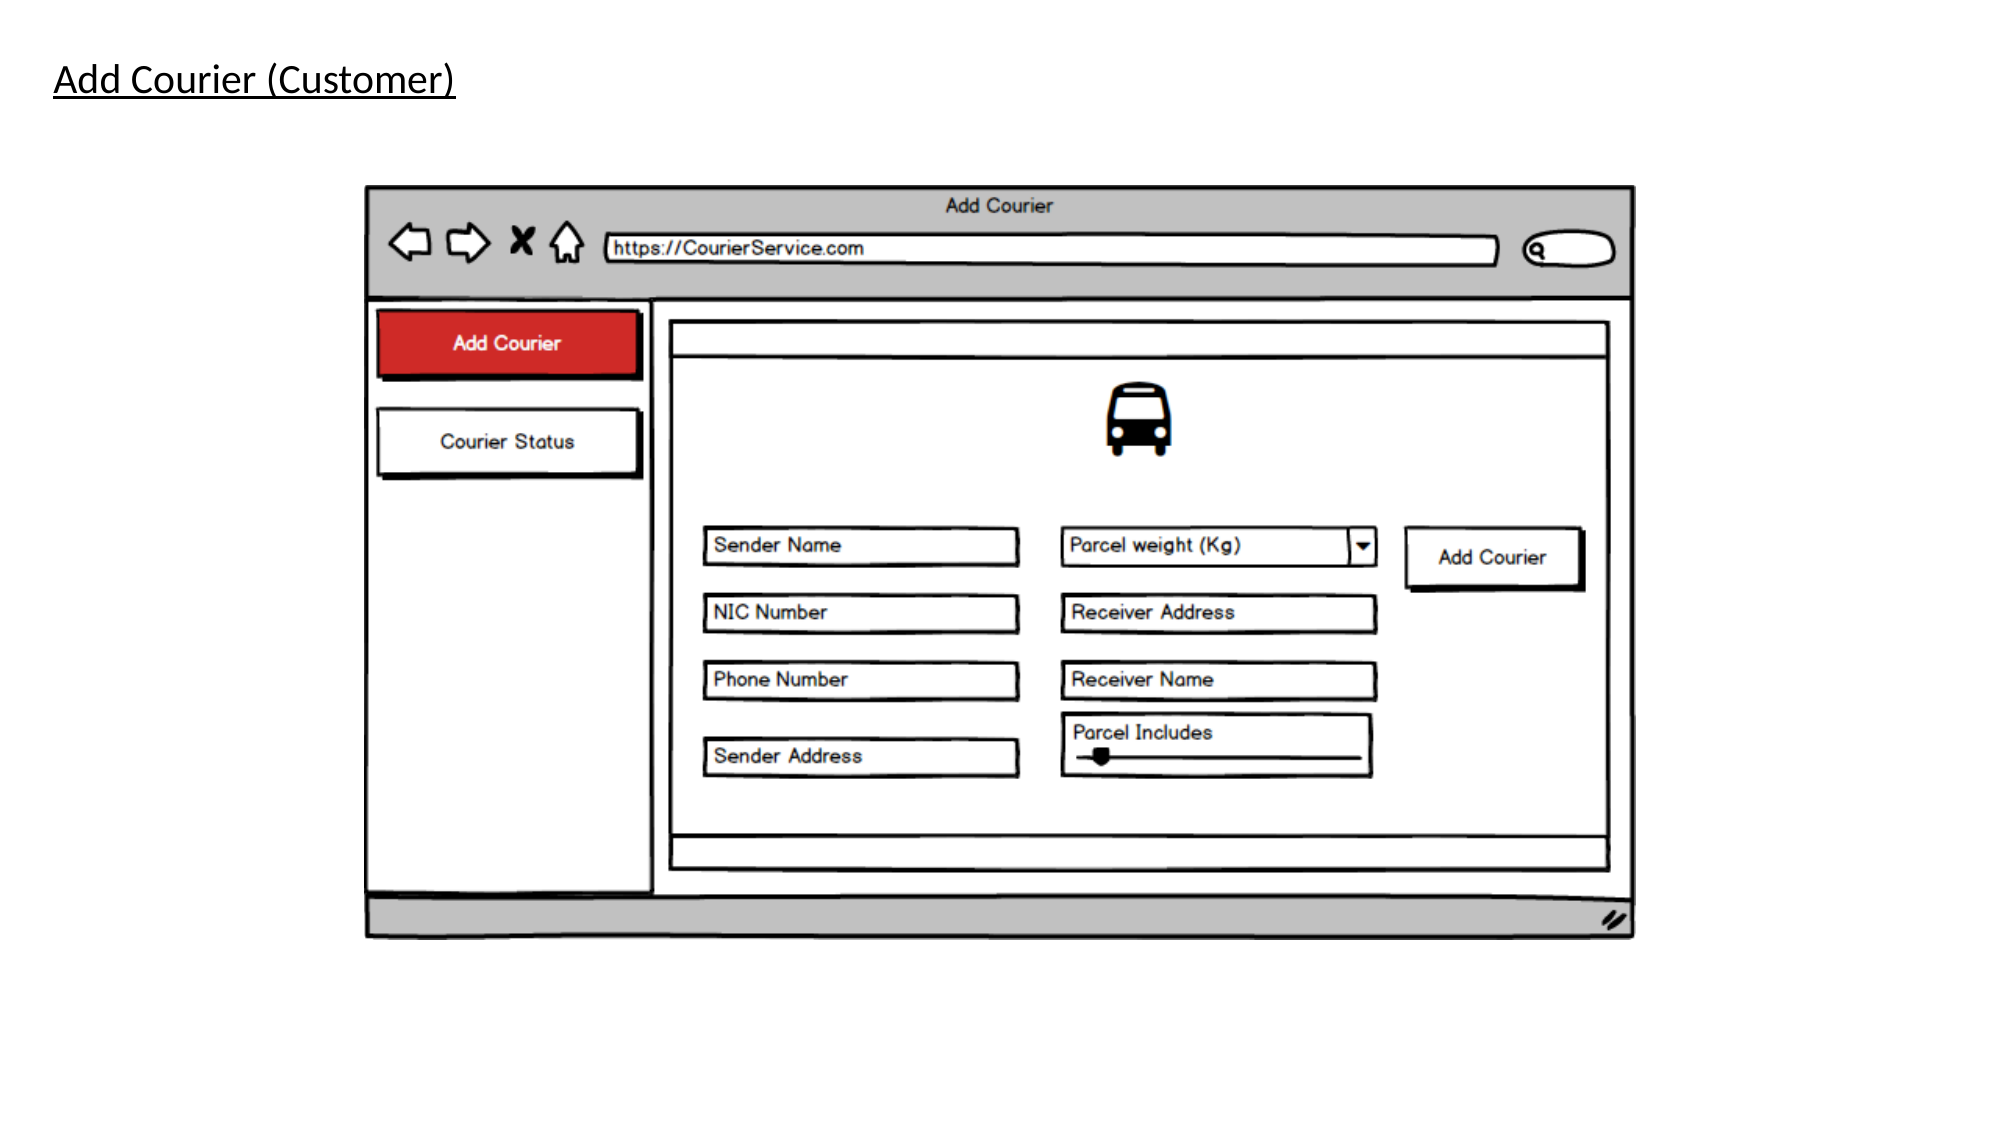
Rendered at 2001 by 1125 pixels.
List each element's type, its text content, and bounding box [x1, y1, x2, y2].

picture [364, 185, 1636, 940]
text_box Add Courier (Customer) [38, 44, 489, 110]
